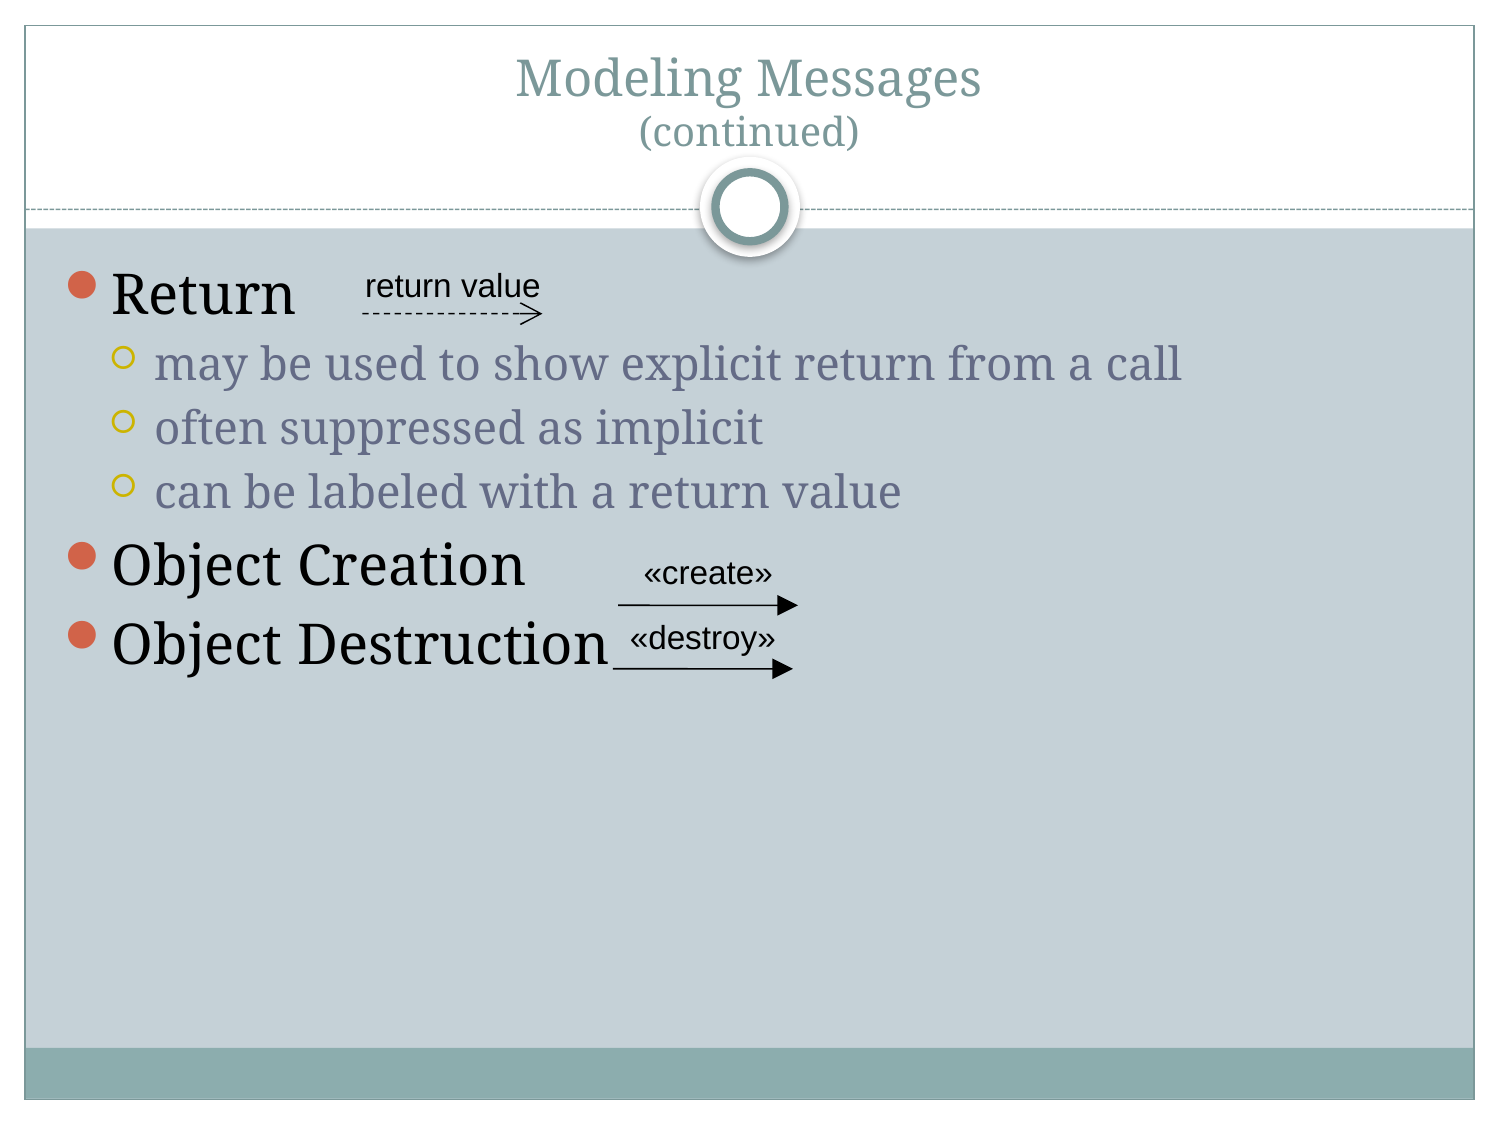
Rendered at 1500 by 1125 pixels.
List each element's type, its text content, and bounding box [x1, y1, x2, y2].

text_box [349, 256, 557, 314]
title Modeling Messages (continued) [49, 37, 1450, 162]
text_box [617, 543, 799, 606]
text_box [612, 609, 794, 669]
list Return may be used to show explicit return from a call often suppressed as implicit can be labeled with a return value Object Creation Object Destruction [49, 250, 1445, 1001]
